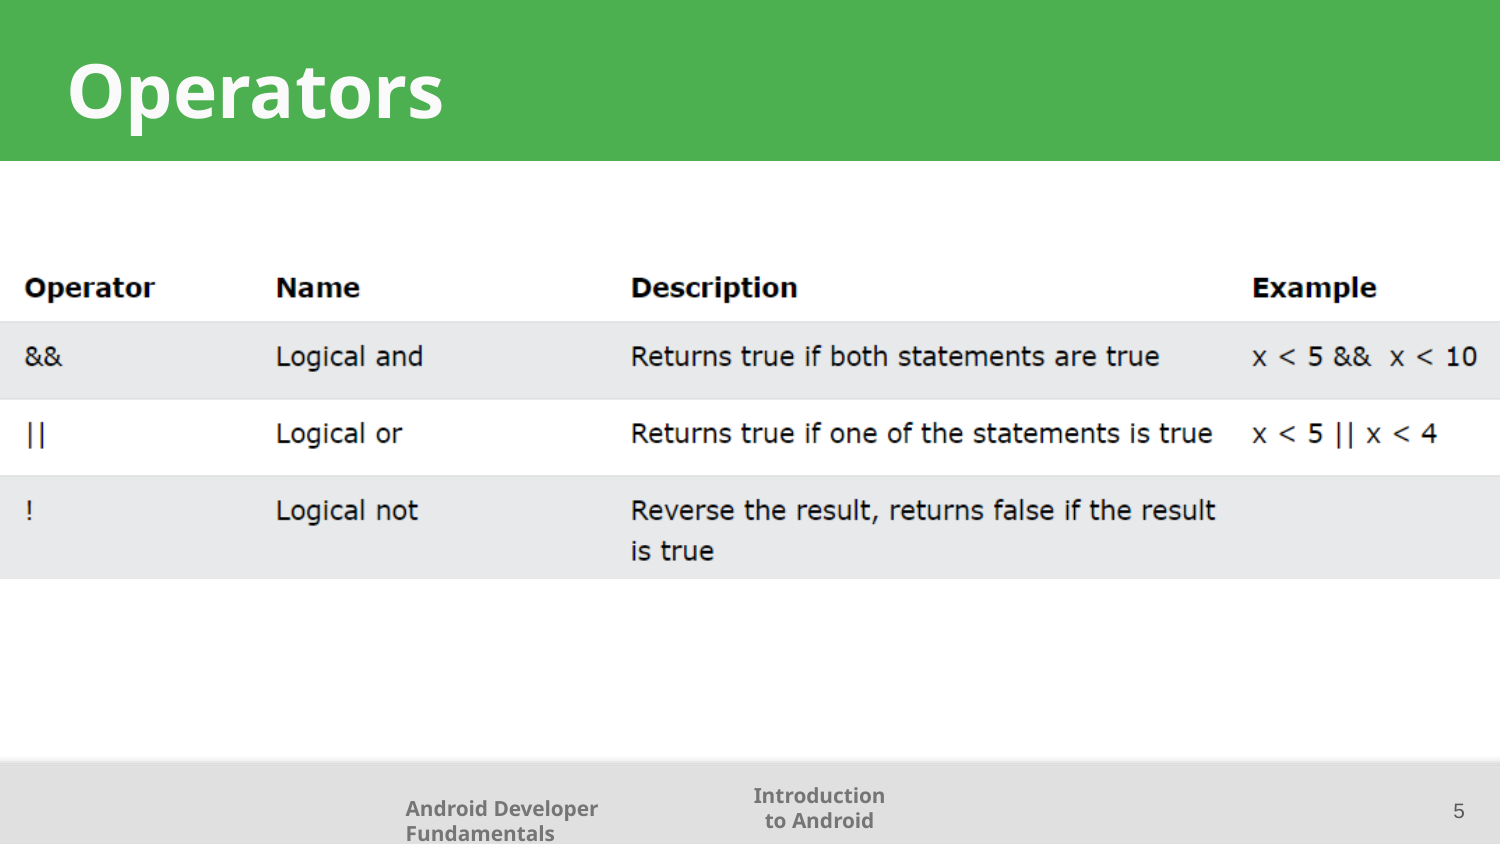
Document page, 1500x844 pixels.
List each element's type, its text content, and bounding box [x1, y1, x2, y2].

picture [0, 161, 1500, 844]
title Operators [51, 28, 1449, 122]
slide_number 5 [1389, 777, 1480, 842]
